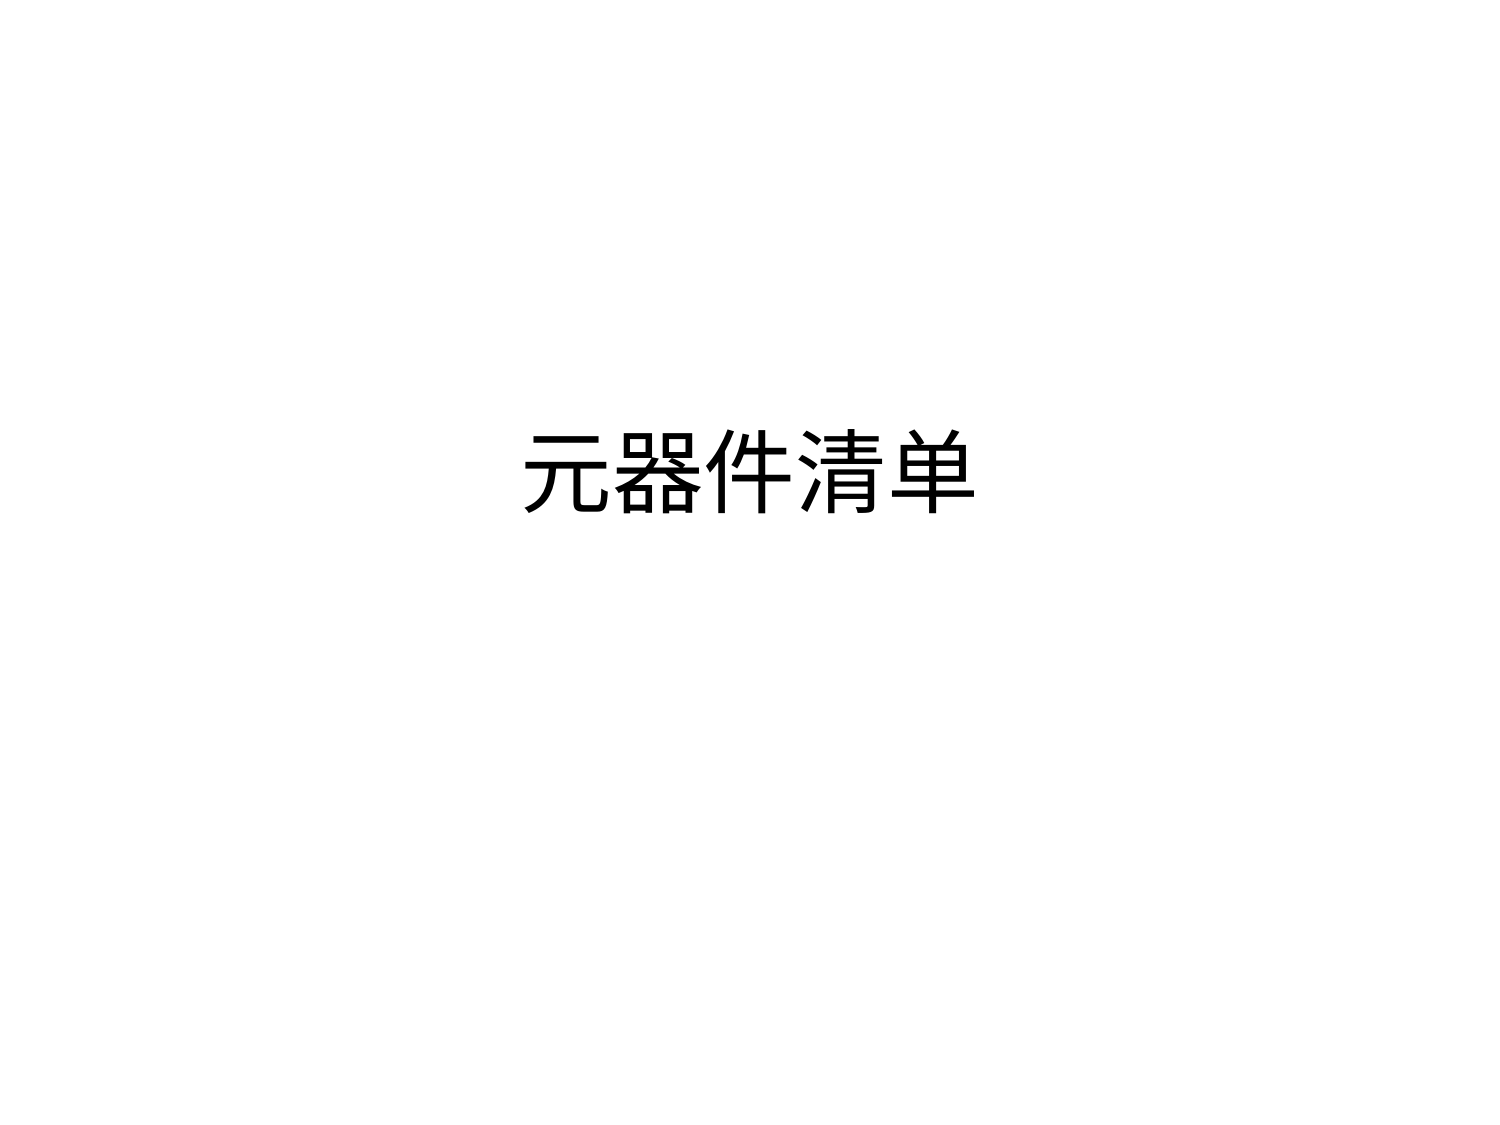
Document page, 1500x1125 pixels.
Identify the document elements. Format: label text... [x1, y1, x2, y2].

title 元器件清单 [112, 349, 1388, 591]
